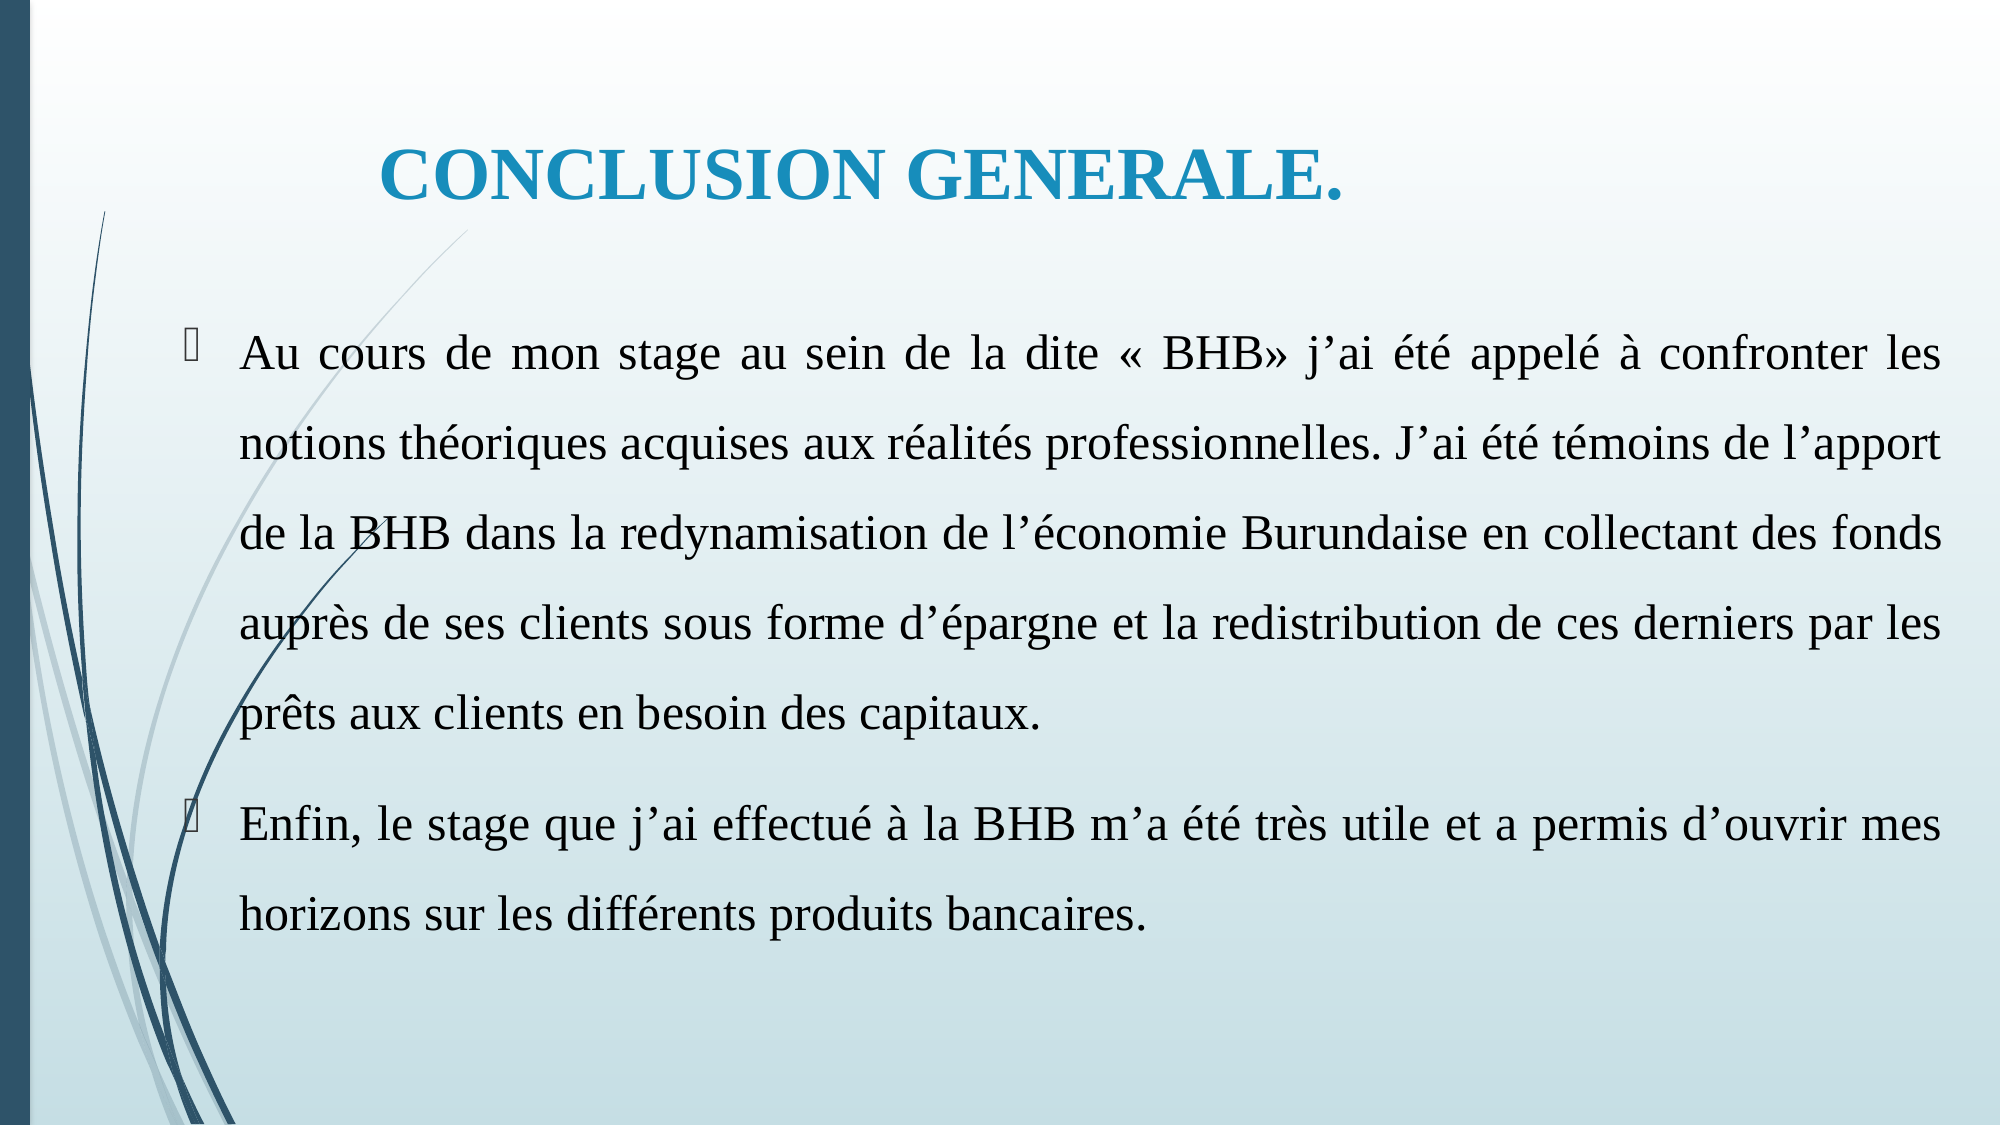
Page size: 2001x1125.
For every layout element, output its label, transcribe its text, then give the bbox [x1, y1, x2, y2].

list Au cours de mon stage au sein de la dite « BHB» j’ai été appelé à confronter les notions théoriques acquises aux réalités professionnelles. J’ai été témoins de l’apport de la BHB dans la redynamisation de l’économie Burundaise en collectant des fonds auprès de ses clients sous forme d’épargne et la redistribution de ces derniers par les prêts aux clients en besoin des capitaux. Enfin, le stage que j’ai effectué à la BHB m’a été très utile et a permis d’ouvrir mes horizons sur les différents produits bancaires. [168, 282, 1960, 1014]
title CONCLUSION GENERALE. [363, 110, 1826, 226]
